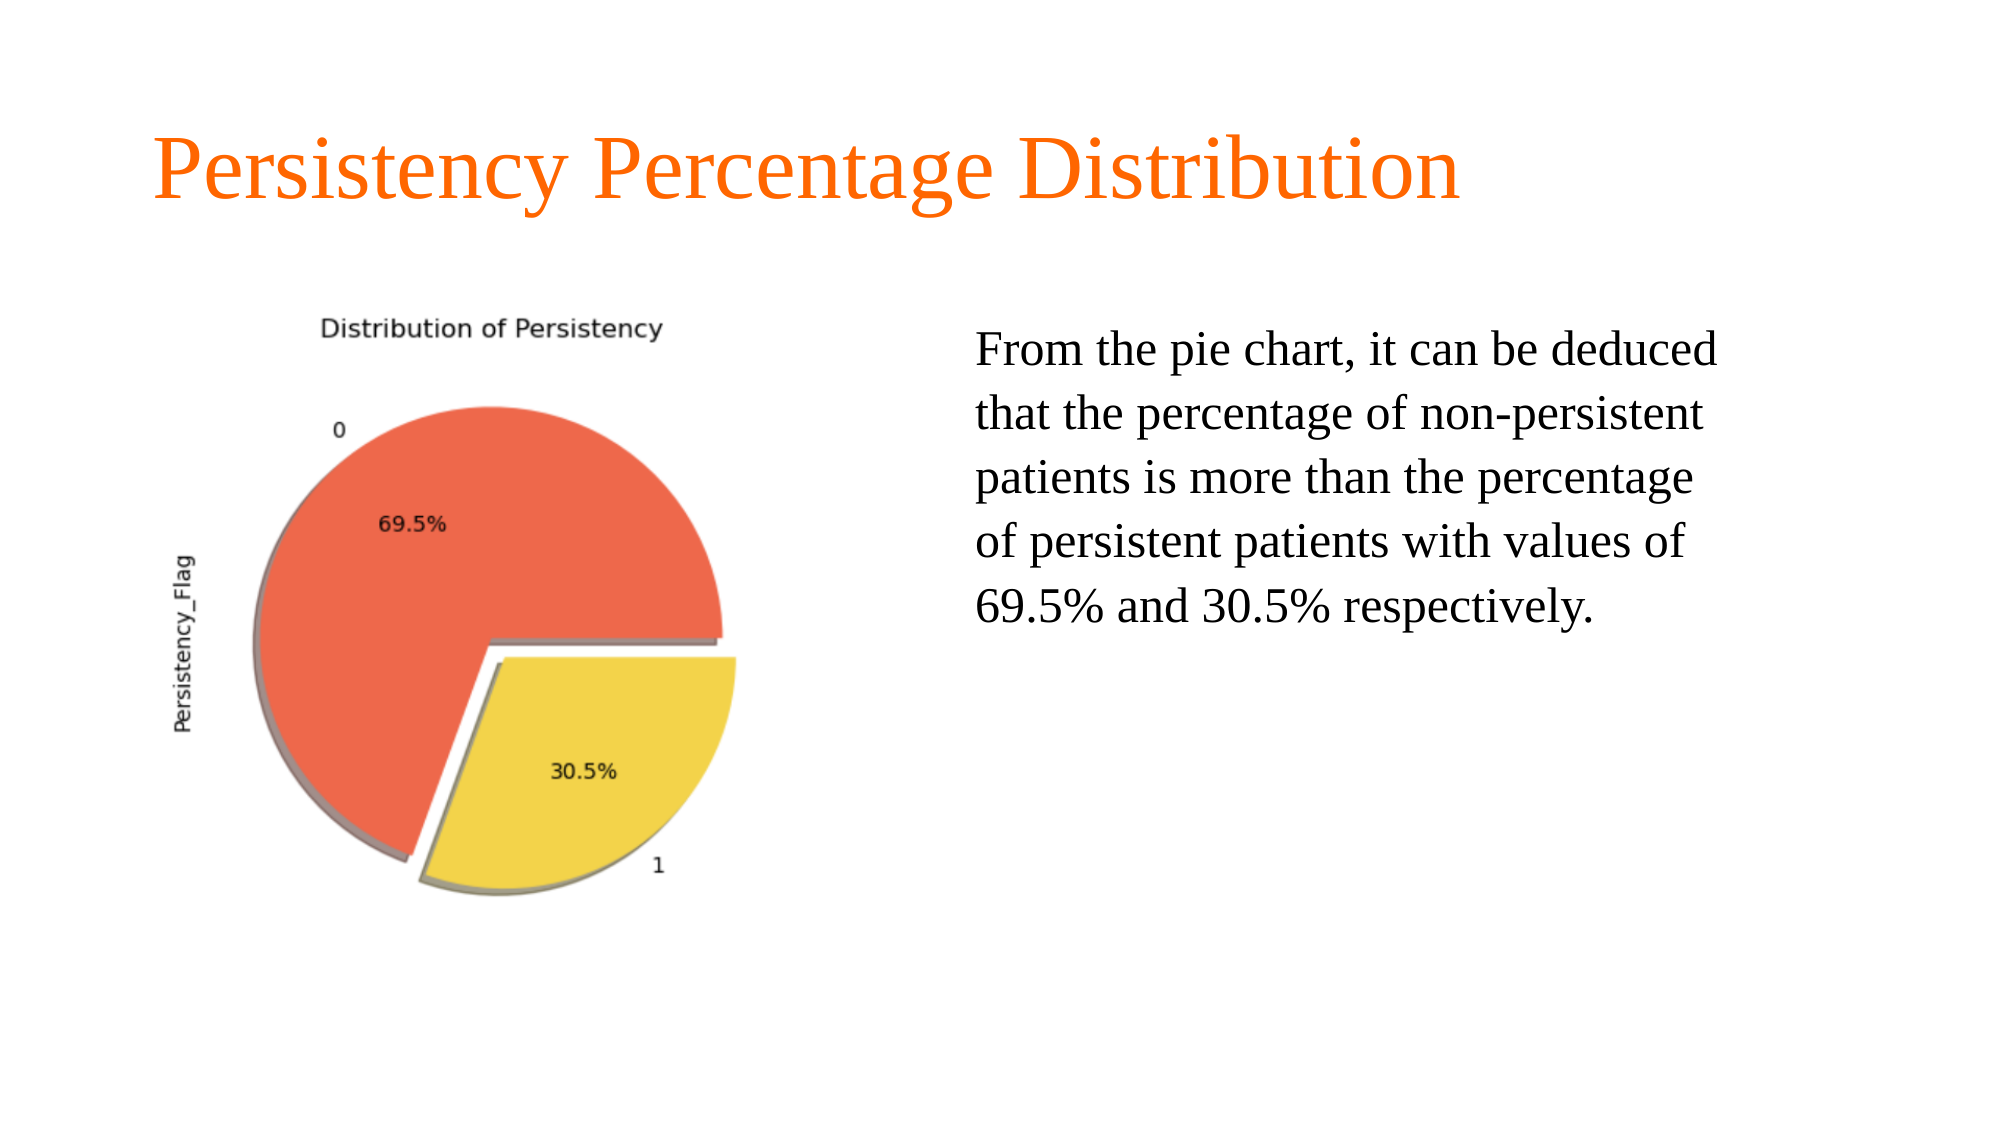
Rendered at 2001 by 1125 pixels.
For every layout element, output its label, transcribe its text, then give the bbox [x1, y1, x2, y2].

text_box From the pie chart, it can be deduced that the percentage of non-persistent patients is more than the percentage of persistent patients with values of 69.5% and 30.5% respectively. [960, 303, 1754, 766]
title Persistency Percentage Distribution [137, 59, 1863, 278]
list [137, 303, 780, 915]
